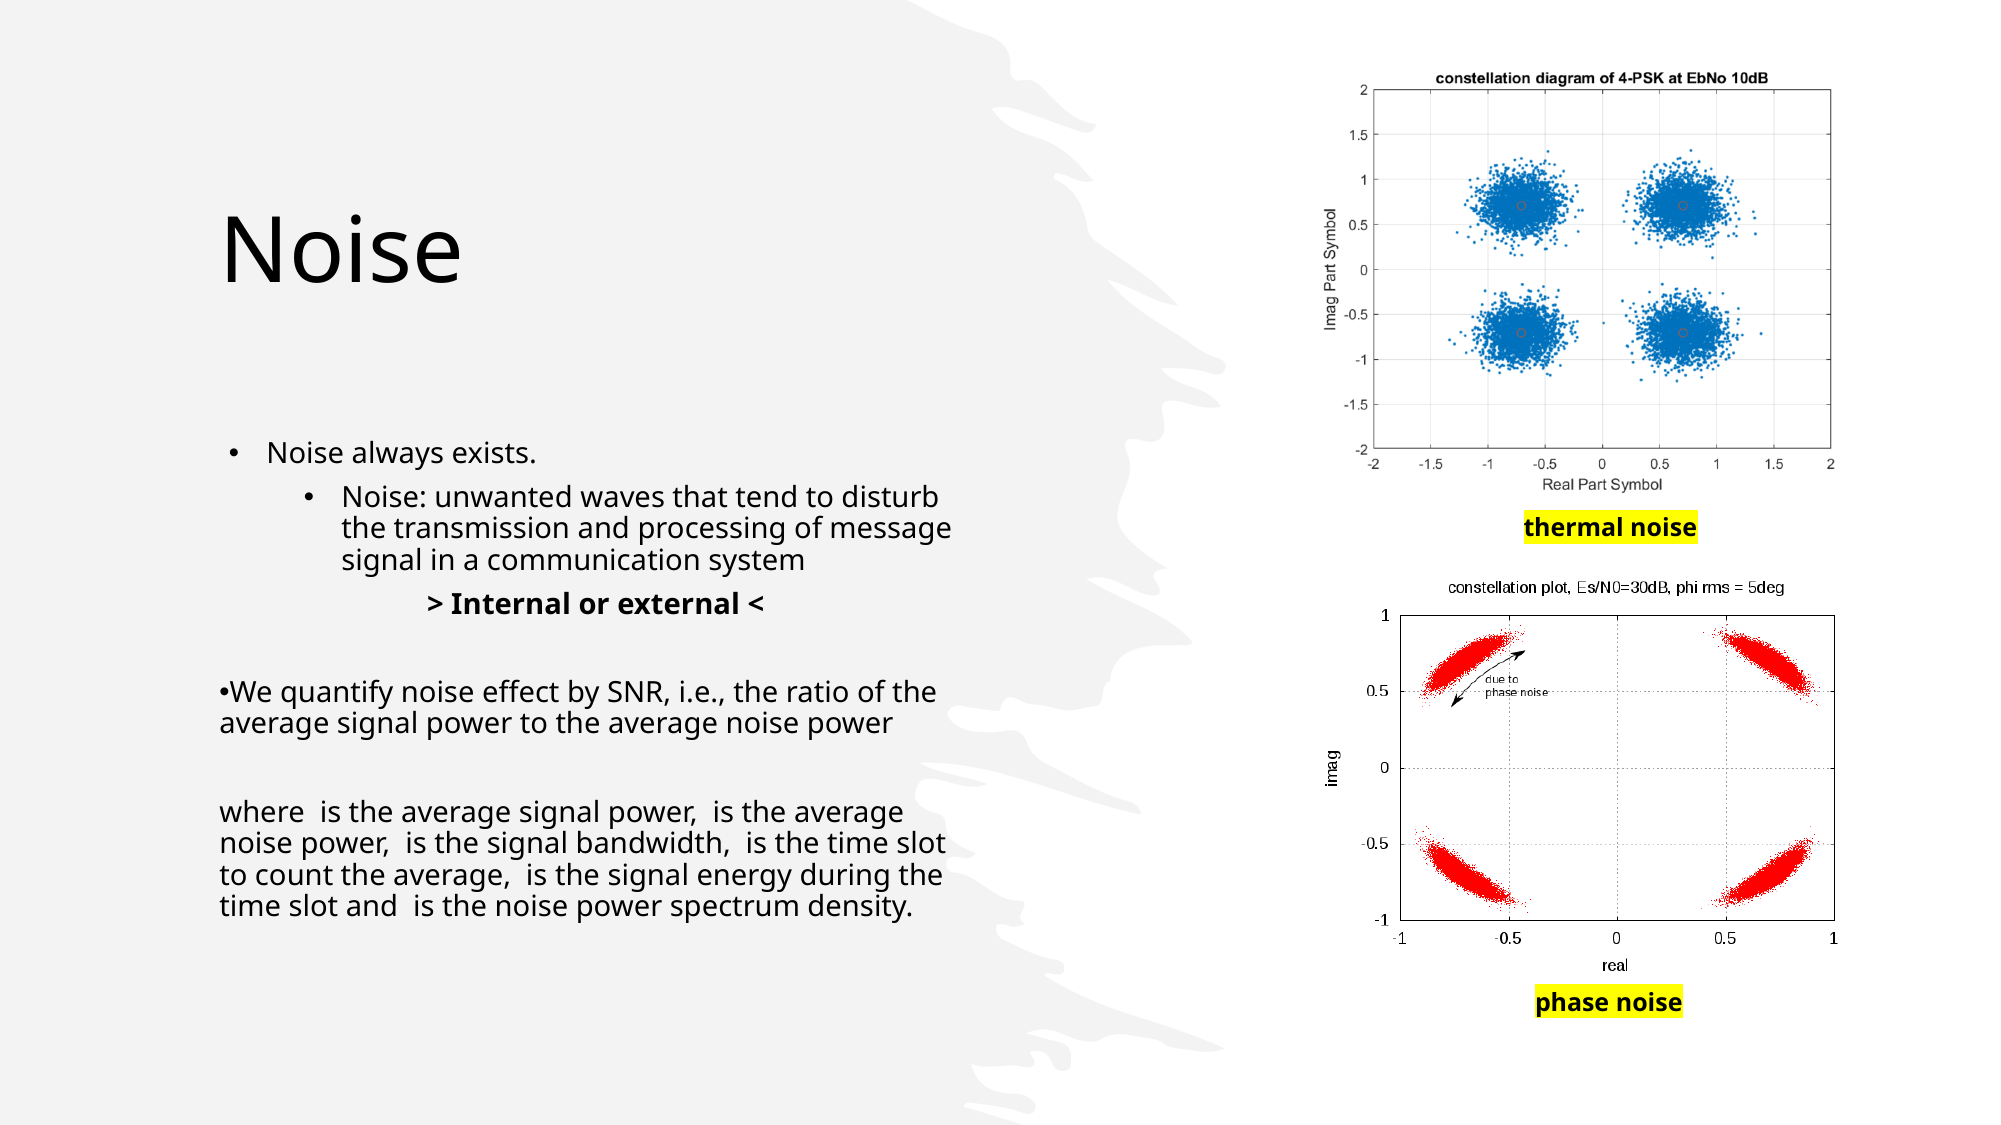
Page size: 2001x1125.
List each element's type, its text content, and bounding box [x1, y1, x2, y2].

text_box thermal noise [1508, 504, 1713, 550]
picture [1322, 68, 1836, 494]
text_box [909, 0, 2000, 1125]
text_box phase noise [1520, 980, 1698, 1024]
text_box [0, 0, 1226, 1125]
picture [1299, 560, 1858, 980]
title Noise [204, 105, 988, 401]
